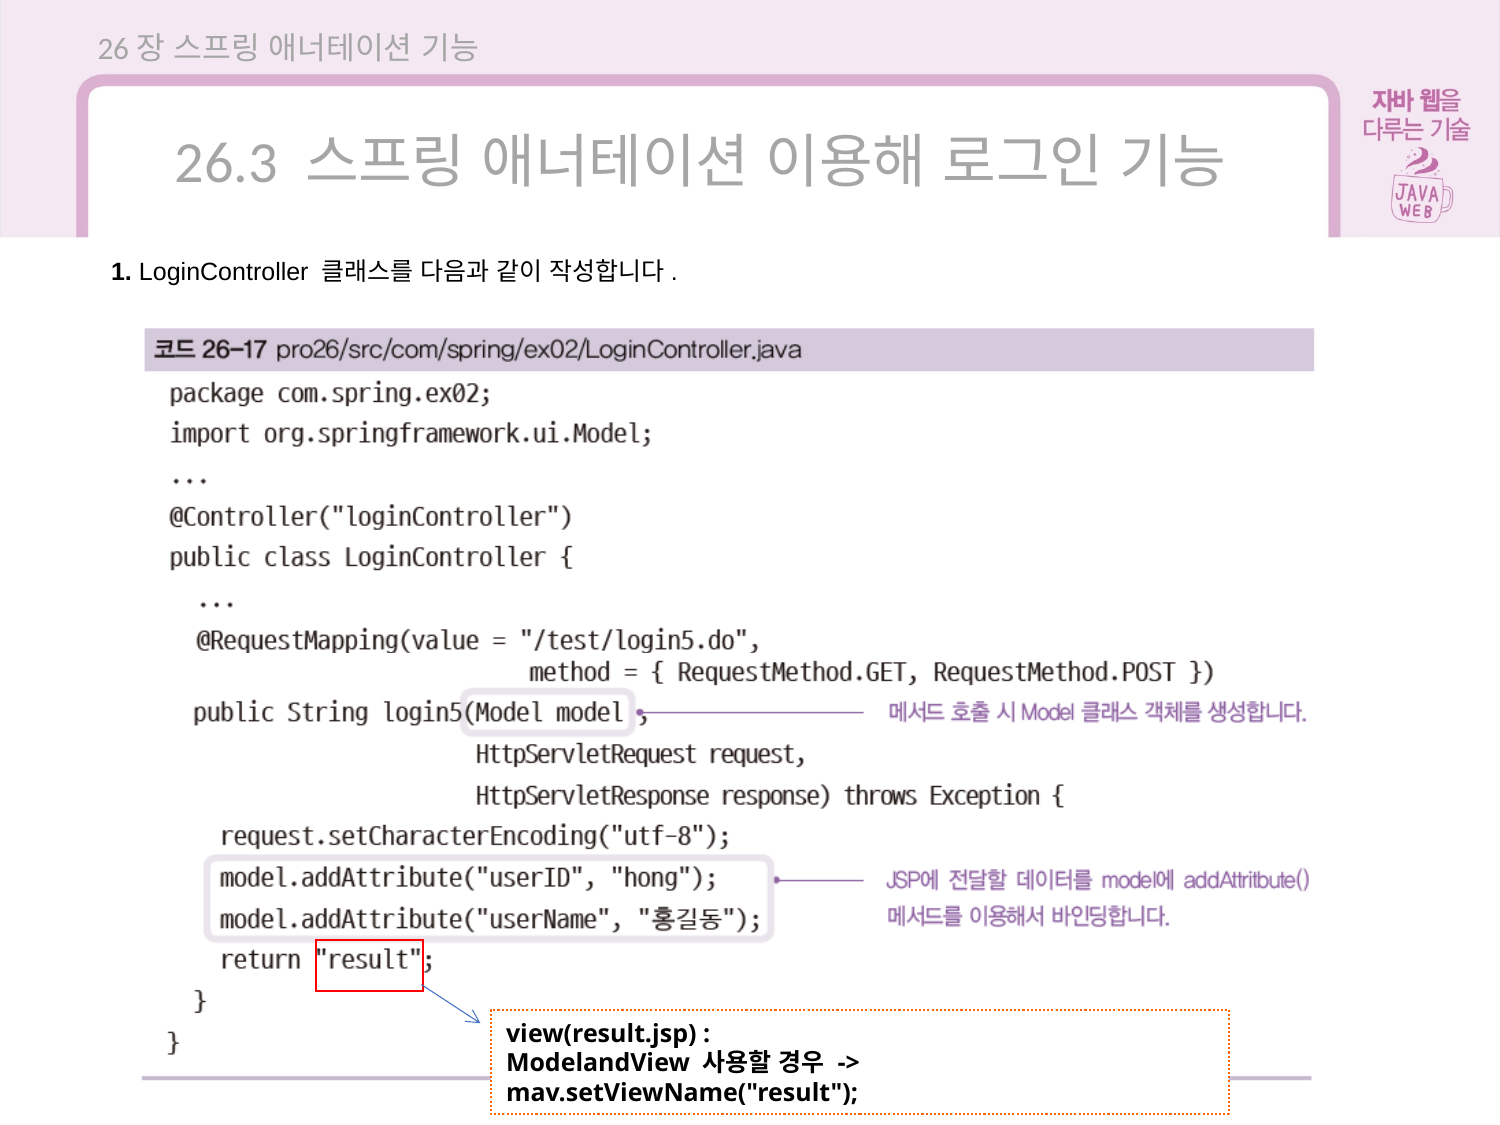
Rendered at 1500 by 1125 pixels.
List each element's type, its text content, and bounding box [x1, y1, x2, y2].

text_box 1. LoginController 클래스를 다음과 같이 작성합니다. [96, 247, 1292, 293]
text_box 26.3 스프링 애너테이션 이용해 로그인 기능 [96, 117, 1321, 202]
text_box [421, 984, 481, 1024]
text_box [138, 323, 1318, 1087]
text_box view(result.jsp) : ModelandView 사용할 경우 -> mav.setViewName("result"); [491, 1087, 1229, 1115]
text_box 26장 스프링 애너테이션 기능 [82, 0, 1133, 74]
picture [0, 0, 1500, 1125]
